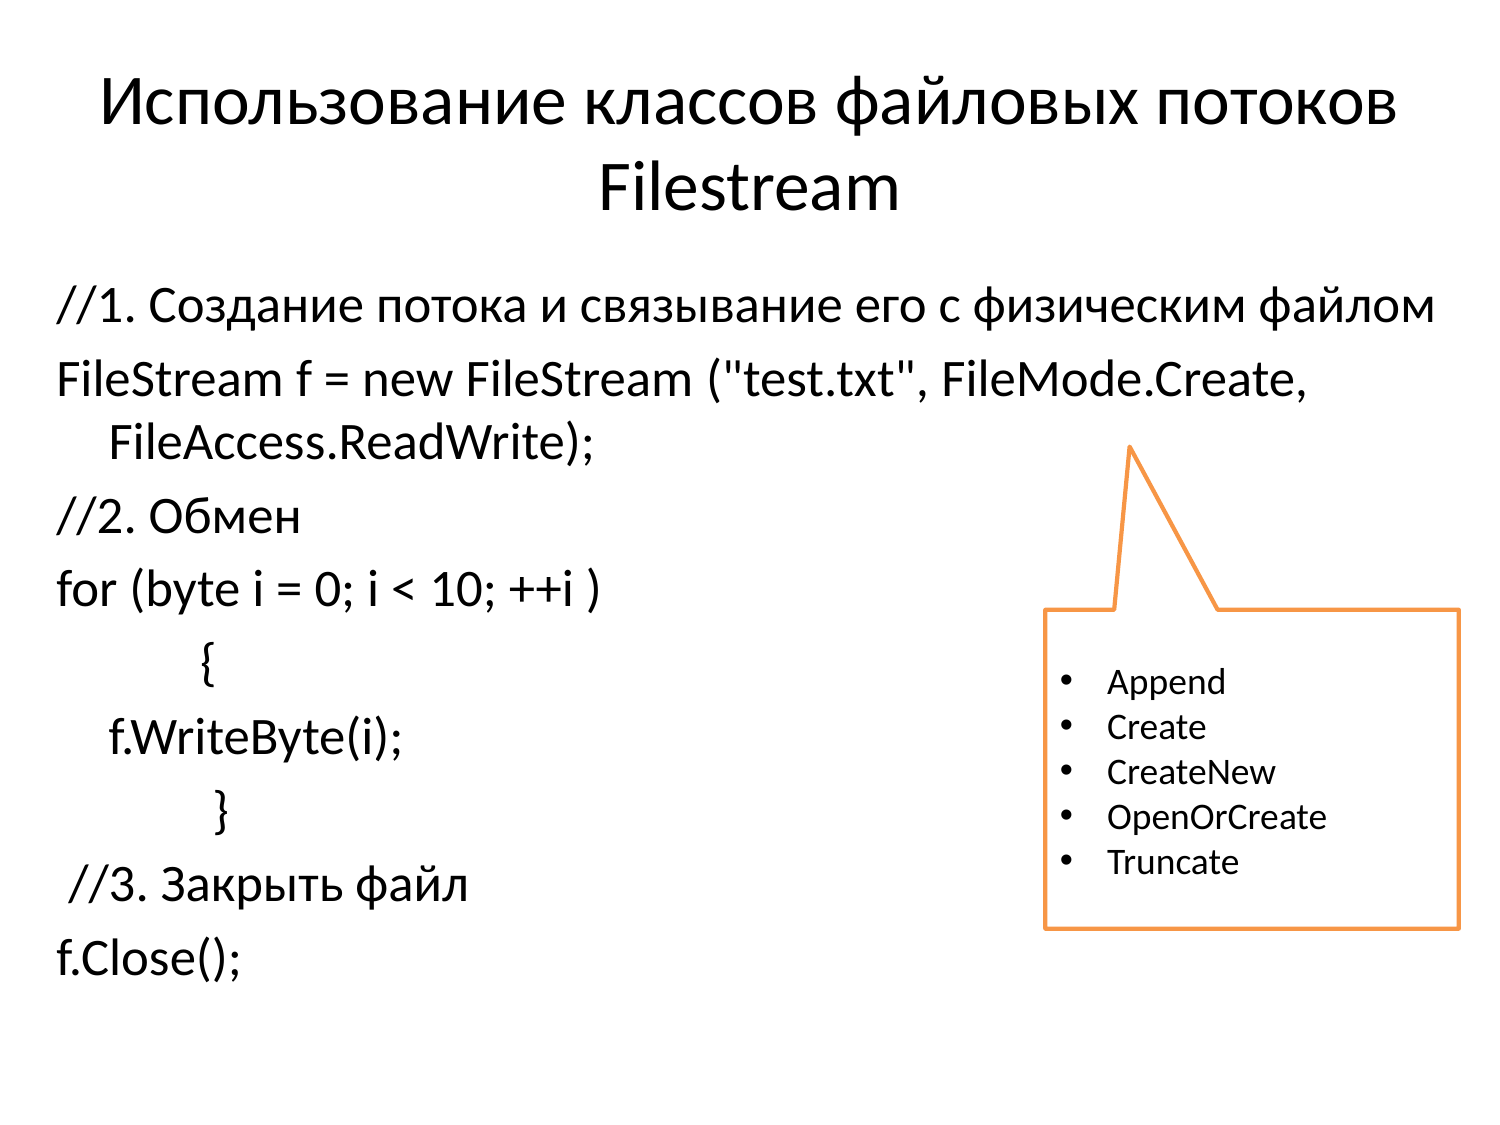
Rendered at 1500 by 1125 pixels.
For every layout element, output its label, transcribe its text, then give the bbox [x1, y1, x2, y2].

text_box Append Create CreateNew OpenOrCreate Truncate [1043, 444, 1461, 931]
list //1. Создание потока и связывание его с физическим файлом FileStream f = new FileStream ("test.txt", FileMode.Create, FileAccess.ReadWrite); //2. Обмен for (byte i = 0; i < 10; ++i ) { f.WriteByte(i); } //3. Закрыть файл f.Close(); [41, 262, 1471, 1005]
title Использование классов файловых потоков Filestream [75, 45, 1425, 233]
